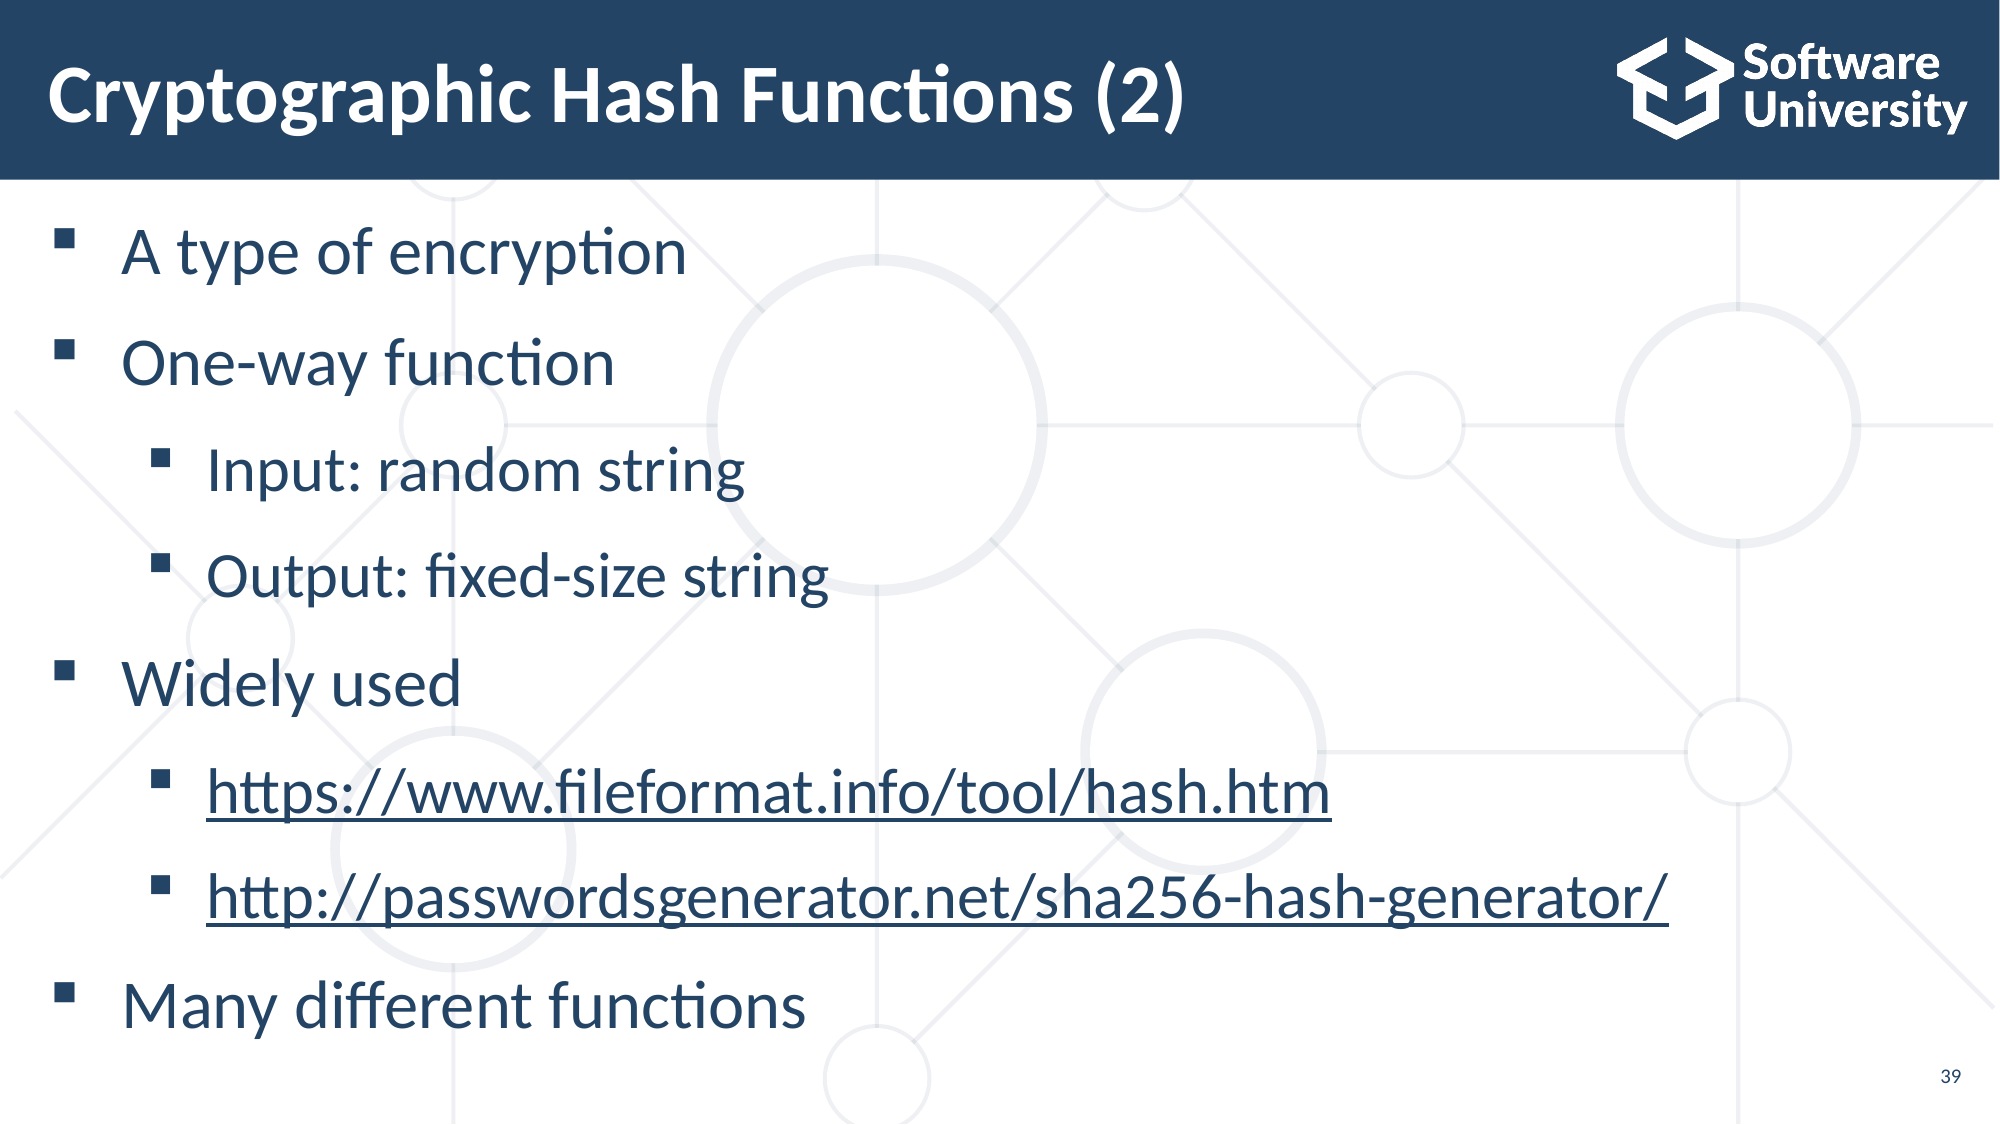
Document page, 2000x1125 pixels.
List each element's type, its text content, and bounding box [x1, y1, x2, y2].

picture [1617, 37, 1968, 140]
title Cryptographic Hash Functions (2) [31, 16, 1591, 162]
list A type of encryption One-way function Input: random string Output: fixed-size string Widely used https://www.fileformat.info/tool/hash.htm http://passwordsgenerator.net/sha256-hash-generator/ Many different functions [31, 196, 1970, 1050]
slide_number 39 [1896, 1049, 1968, 1101]
